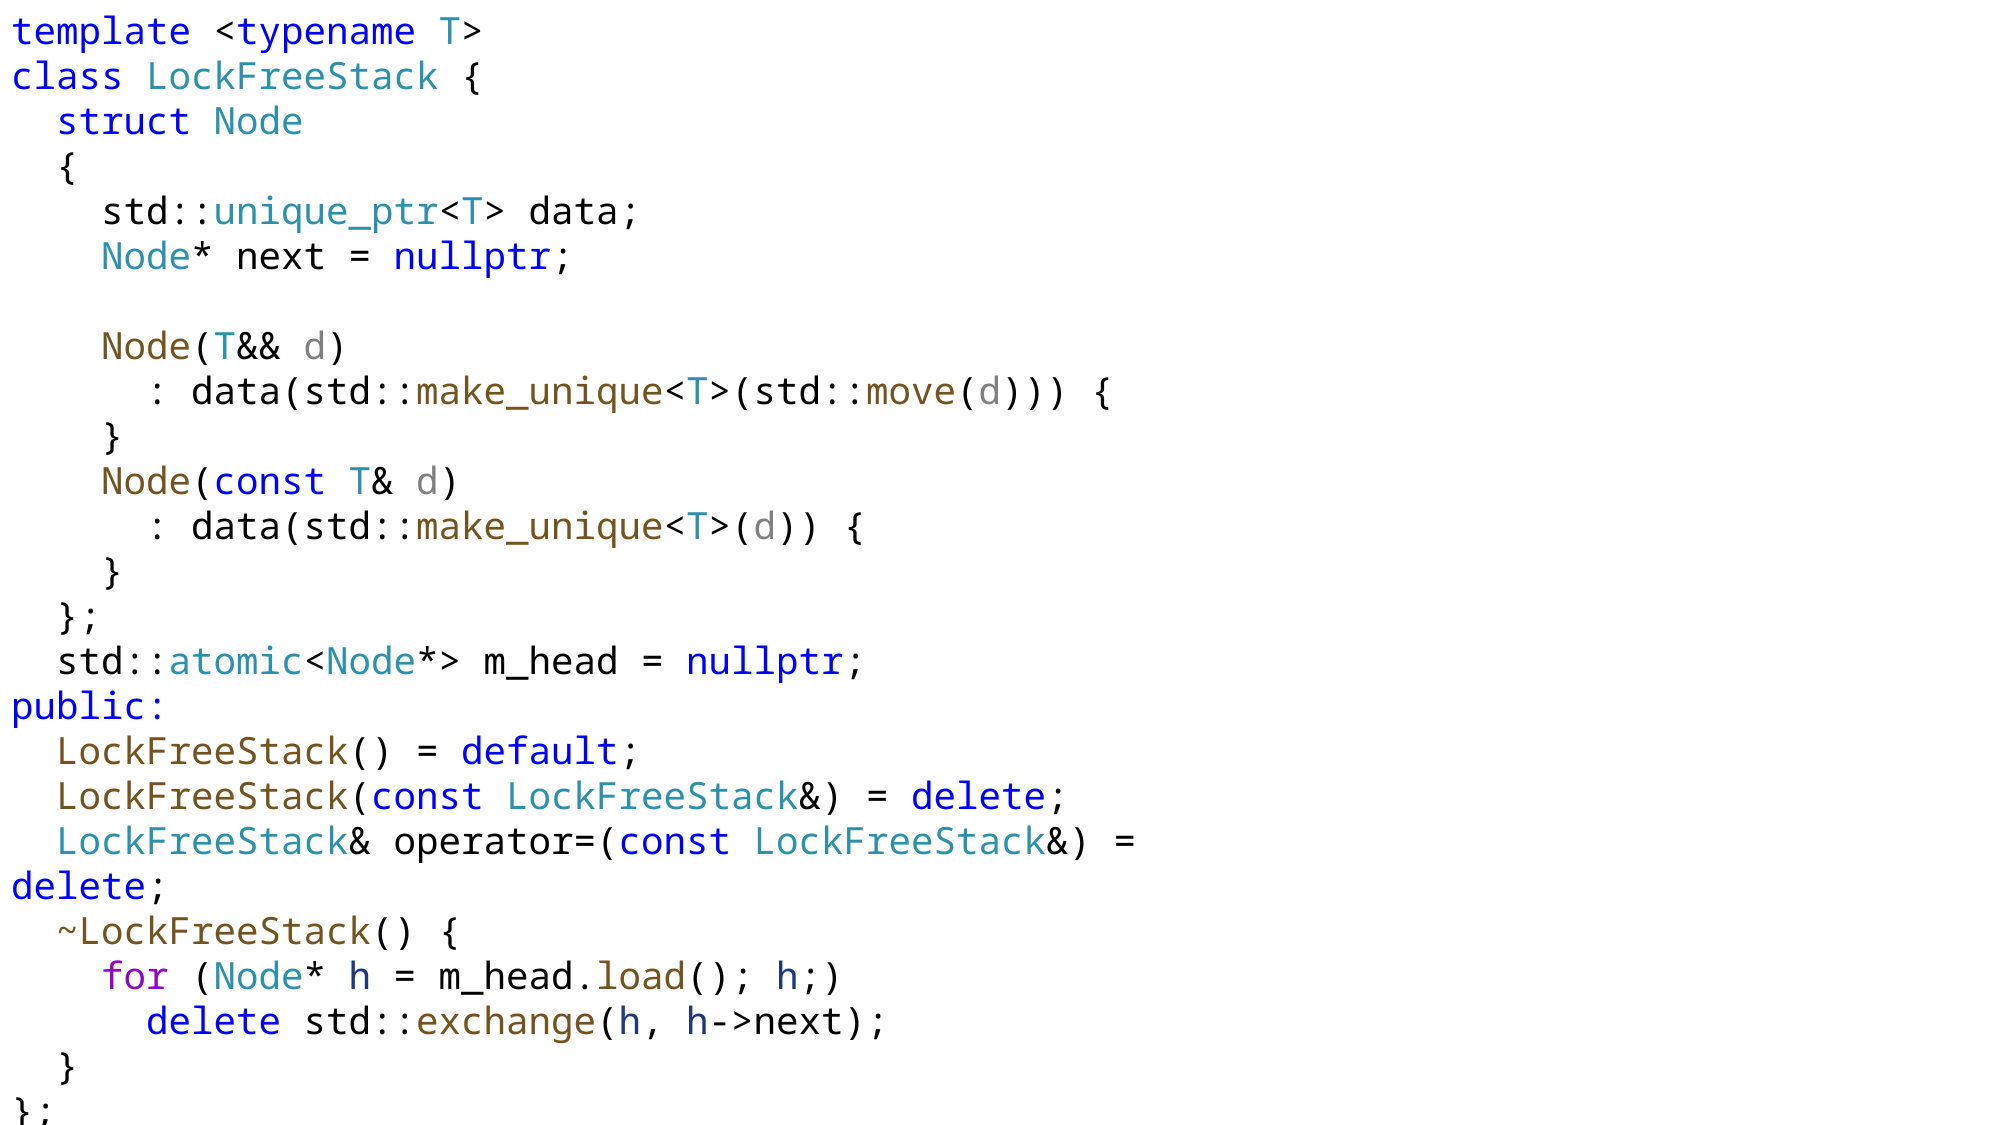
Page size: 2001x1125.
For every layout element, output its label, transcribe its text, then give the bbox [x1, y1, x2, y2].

text_box template <typename T> class LockFreeStack { struct Node { std::unique_ptr<T> data; Node* next = nullptr; Node(T&& d) : data(std::make_unique<T>(std::move(d))) { } Node(const T& d) : data(std::make_unique<T>(d)) { } }; std::atomic<Node*> m_head = nullptr; public: LockFreeStack() = default; LockFreeStack(const LockFreeStack&) = delete; LockFreeStack& operator=(const LockFreeStack&) = delete; ~LockFreeStack() { for (Node* h = m_head.load(); h;) delete std::exchange(h, h->next); } }; [0, 0, 1295, 1125]
